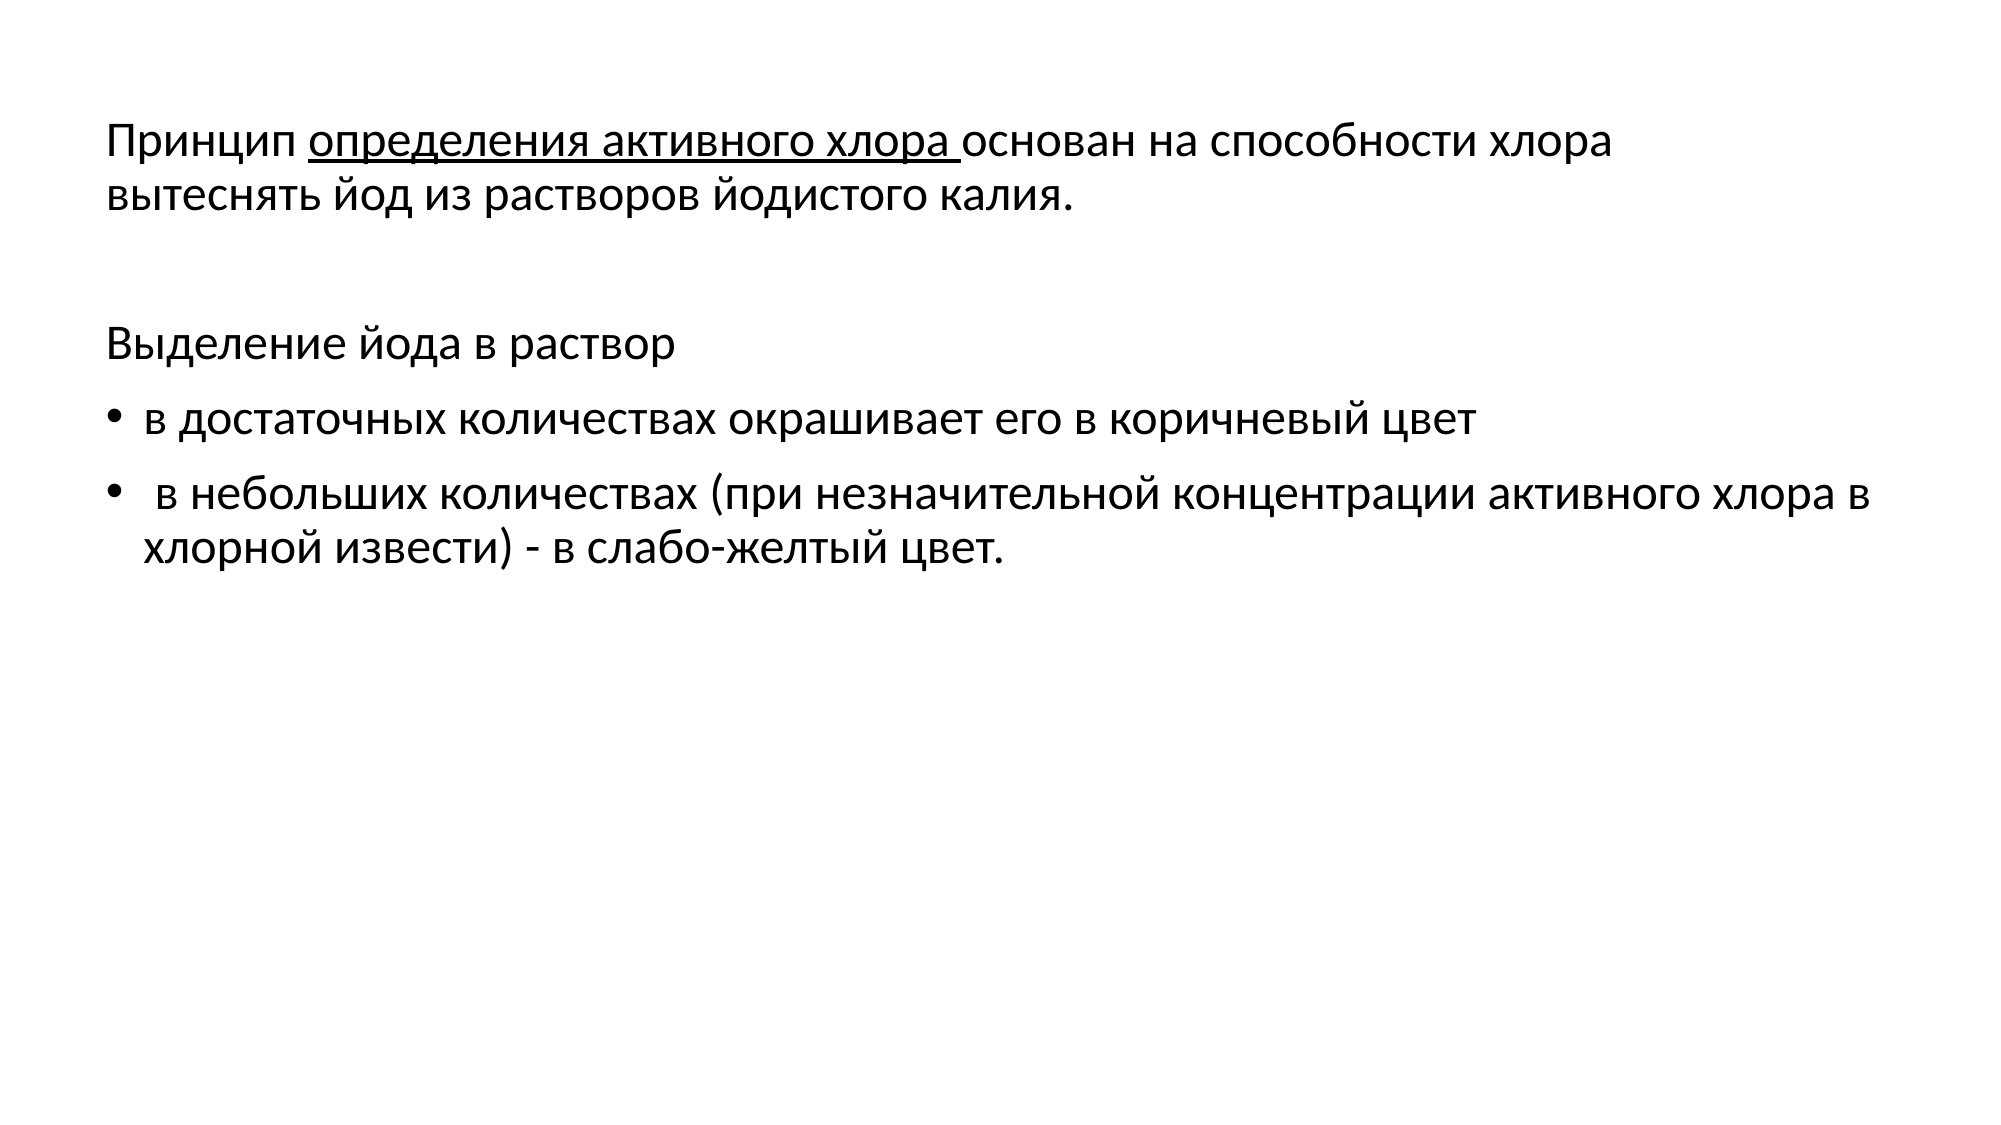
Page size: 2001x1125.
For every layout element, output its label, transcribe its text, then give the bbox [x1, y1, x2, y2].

list Принцип определения активного хлора основан на способности хлора вытеснять йод из растворов йодистого калия. Выделение йода в раствор в достаточных количествах окрашивает его в коричневый цвет в небольших количествах (при незначительной концентрации активного хлора в хлорной извести) - в слабо-желтый цвет. [90, 105, 1930, 603]
